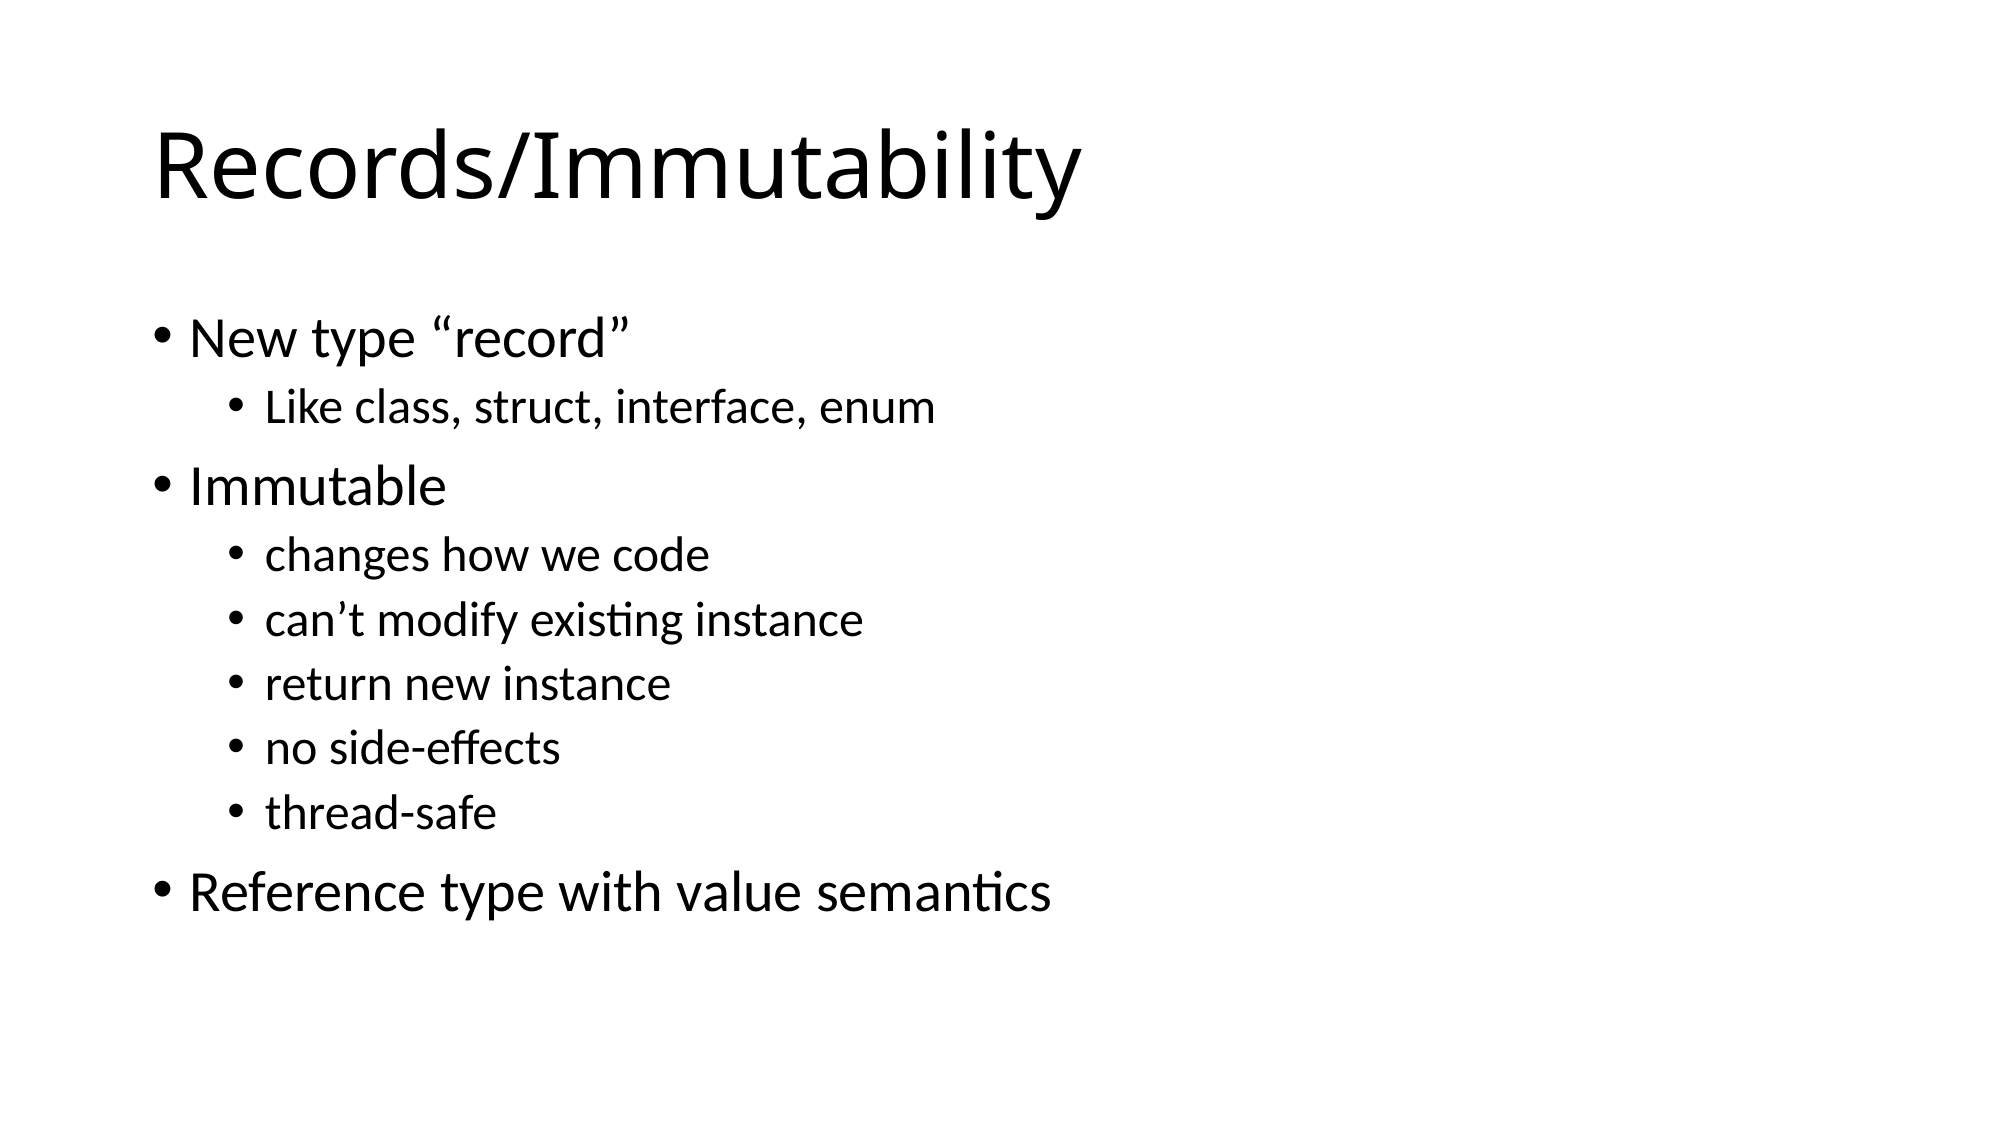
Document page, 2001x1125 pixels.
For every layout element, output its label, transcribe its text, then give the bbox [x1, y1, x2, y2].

title Records/Immutability [137, 59, 1863, 278]
list New type “record” Like class, struct, interface, enum Immutable changes how we code can’t modify existing instance return new instance no side-effects thread-safe Reference type with value semantics [137, 299, 1863, 1014]
